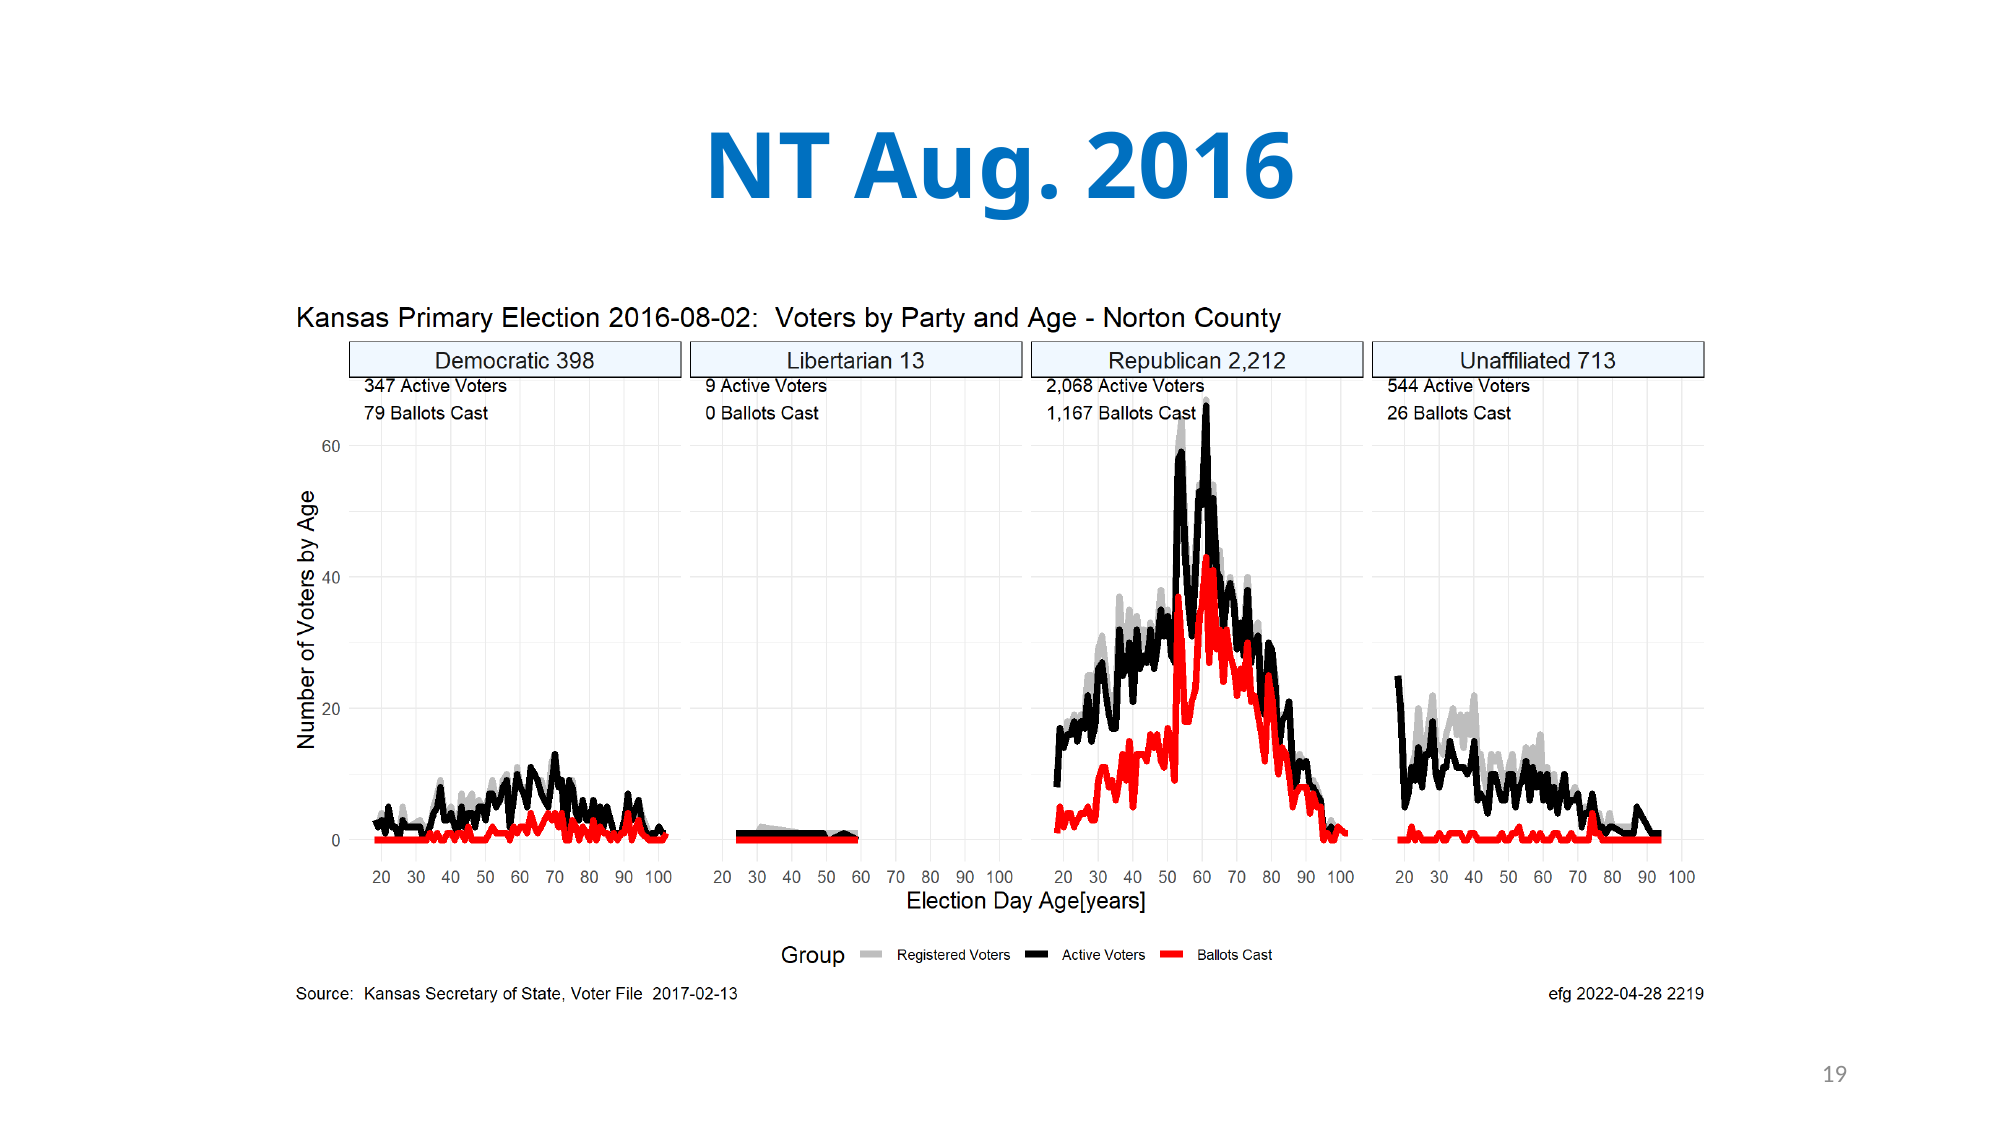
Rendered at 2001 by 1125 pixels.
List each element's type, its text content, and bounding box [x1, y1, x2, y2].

slide_number ‹#› [1412, 1042, 1863, 1103]
picture [287, 297, 1713, 1011]
title NT Aug. 2016 [137, 59, 1863, 278]
